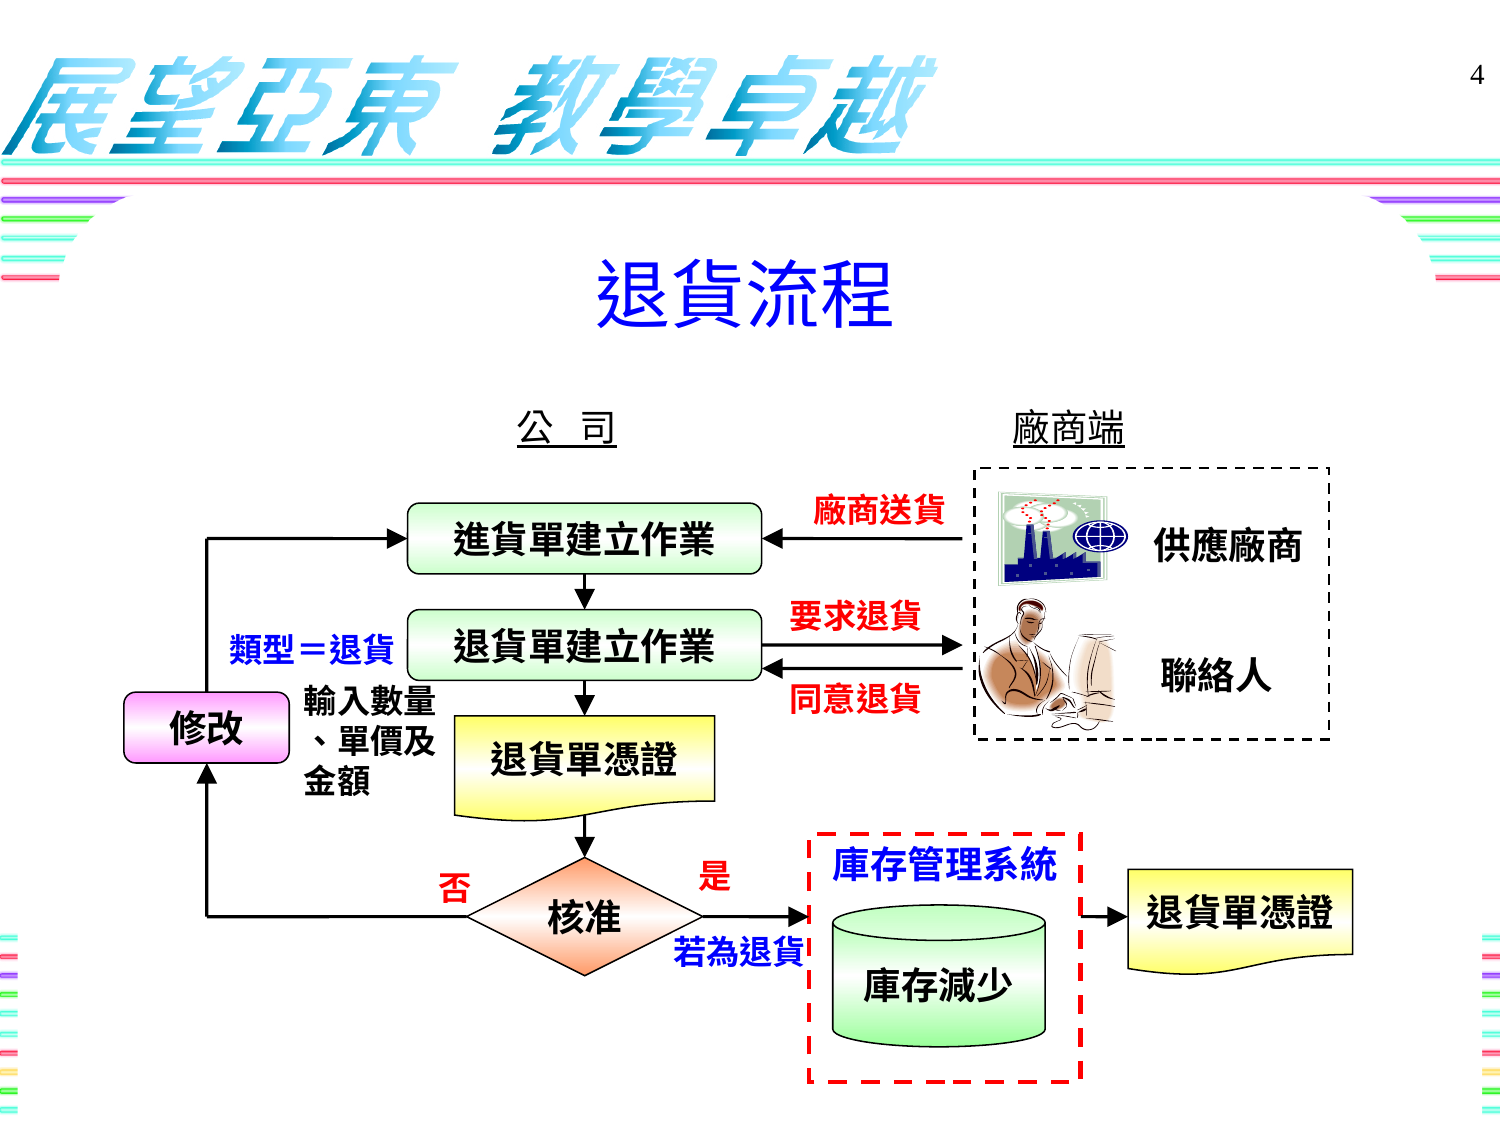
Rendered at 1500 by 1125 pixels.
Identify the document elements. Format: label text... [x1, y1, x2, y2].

text_box 若為退貨 [645, 923, 835, 979]
picture [974, 597, 1117, 733]
text_box 是 [631, 845, 798, 905]
text_box 類型＝退貨 [218, 621, 408, 677]
text_box [761, 658, 785, 679]
text_box 要求退貨 [785, 585, 928, 645]
text_box [196, 762, 218, 916]
text_box 廠商端 [998, 397, 1176, 457]
slide_number 4 [1149, 42, 1500, 103]
text_box 輸入數量 、單價及金額 [289, 680, 455, 799]
text_box 否 [407, 857, 503, 917]
text_box [1080, 906, 1129, 928]
text_box 修改 [123, 692, 289, 763]
text_box 核准 [467, 857, 703, 976]
title 退貨流程 [70, 222, 1421, 362]
picture [0, 0, 1500, 1125]
text_box [17, 385, 1483, 1125]
text_box 廠商送貨 [809, 479, 951, 538]
text_box 聯絡人 [1139, 645, 1294, 705]
picture [997, 491, 1129, 587]
text_box [206, 528, 408, 549]
text_box 庫存管理系統 [809, 834, 1081, 1082]
text_box 退貨單憑證 [1128, 869, 1353, 975]
text_box [761, 634, 963, 656]
text_box 同意退貨 [785, 668, 928, 728]
text_box [703, 906, 810, 923]
text_box [574, 680, 595, 716]
text_box [574, 574, 595, 609]
text_box 庫存減少 [832, 904, 1046, 1047]
text_box [974, 467, 1329, 740]
text_box [574, 816, 595, 858]
text_box 進貨單建立作業 [407, 503, 762, 574]
text_box 退貨單憑證 [454, 715, 715, 821]
text_box [761, 528, 963, 549]
text_box 公 司 [501, 397, 680, 457]
text_box 退貨單建立作業 [407, 609, 762, 681]
